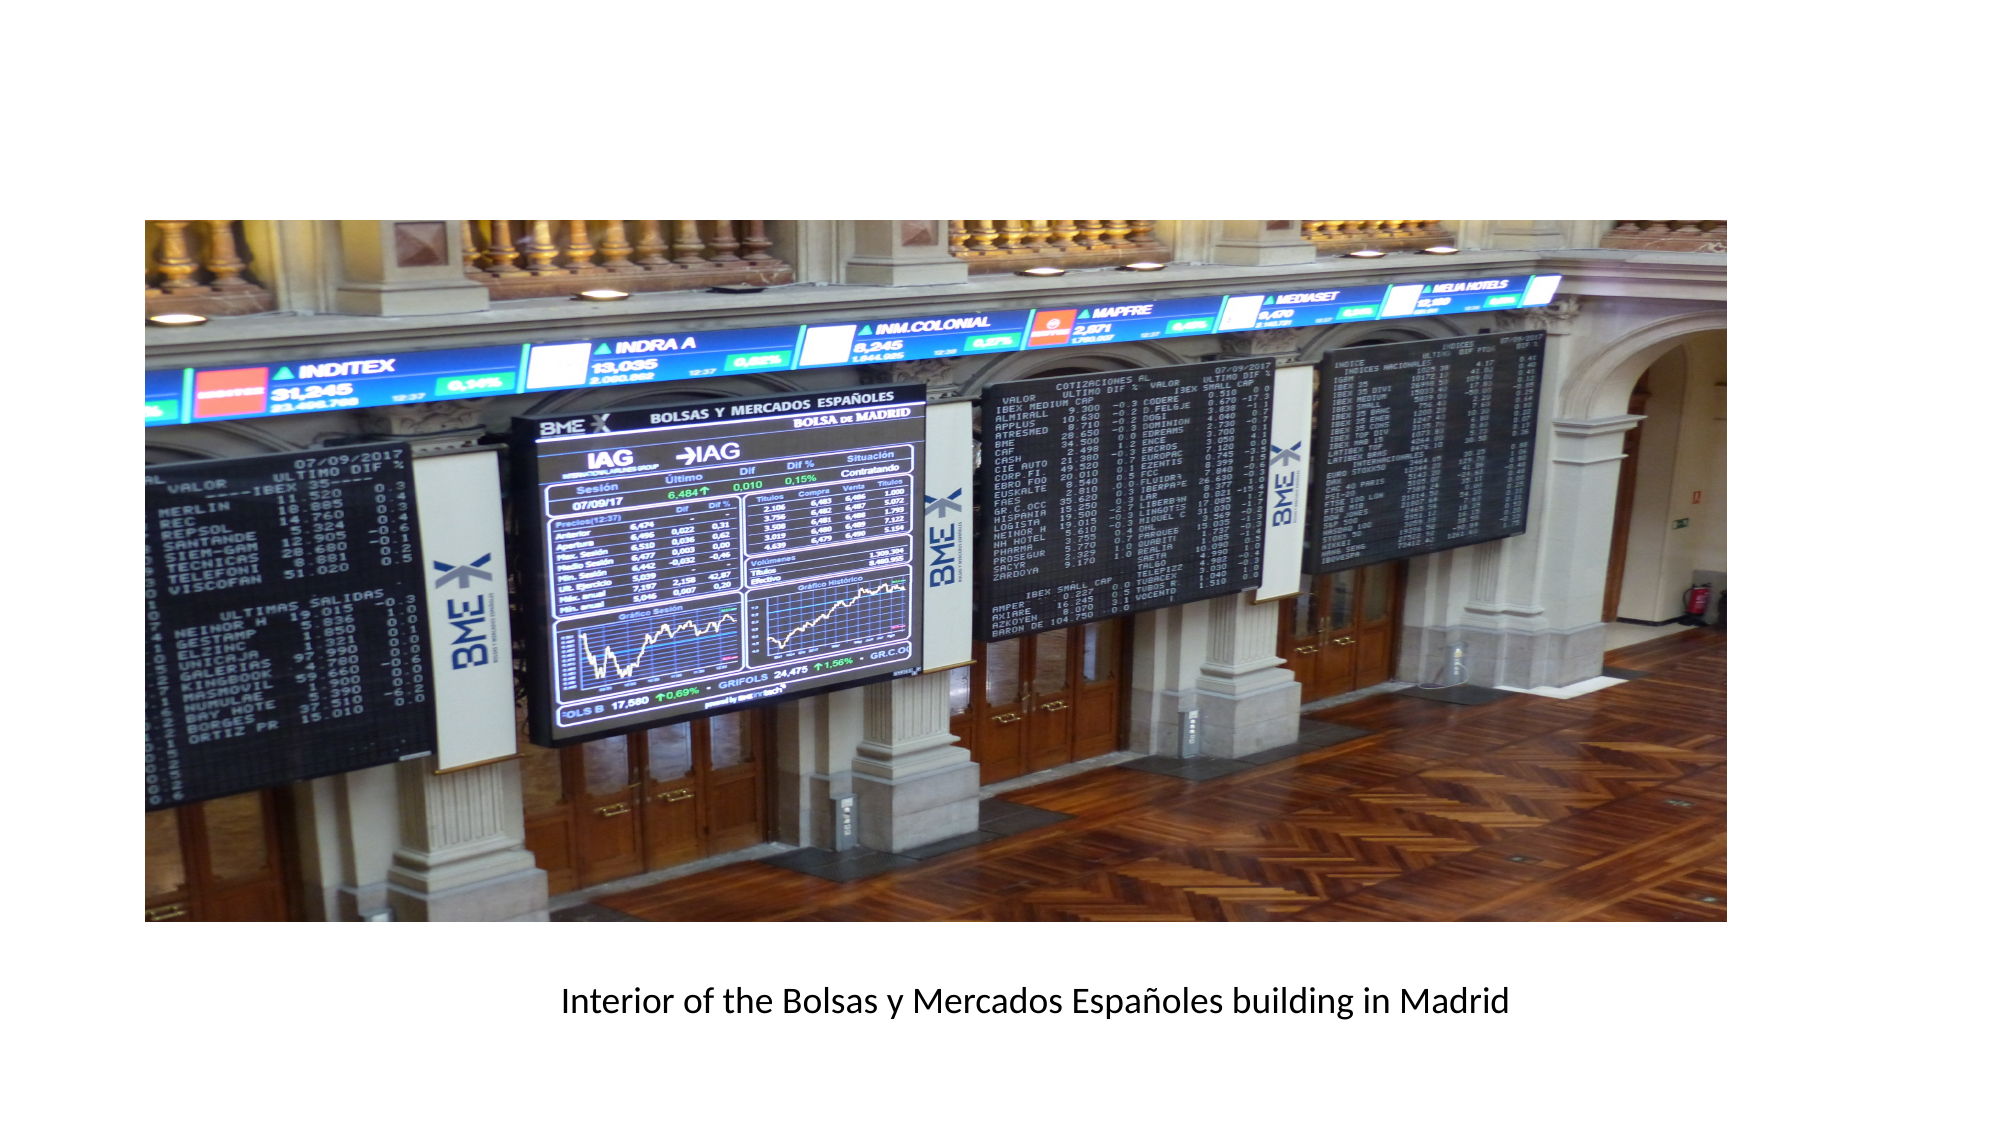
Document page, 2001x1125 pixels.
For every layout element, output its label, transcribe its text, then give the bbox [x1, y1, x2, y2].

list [145, 220, 1726, 922]
text_box Interior of the Bolsas y Mercados Españoles building in Madrid [546, 968, 1548, 1029]
